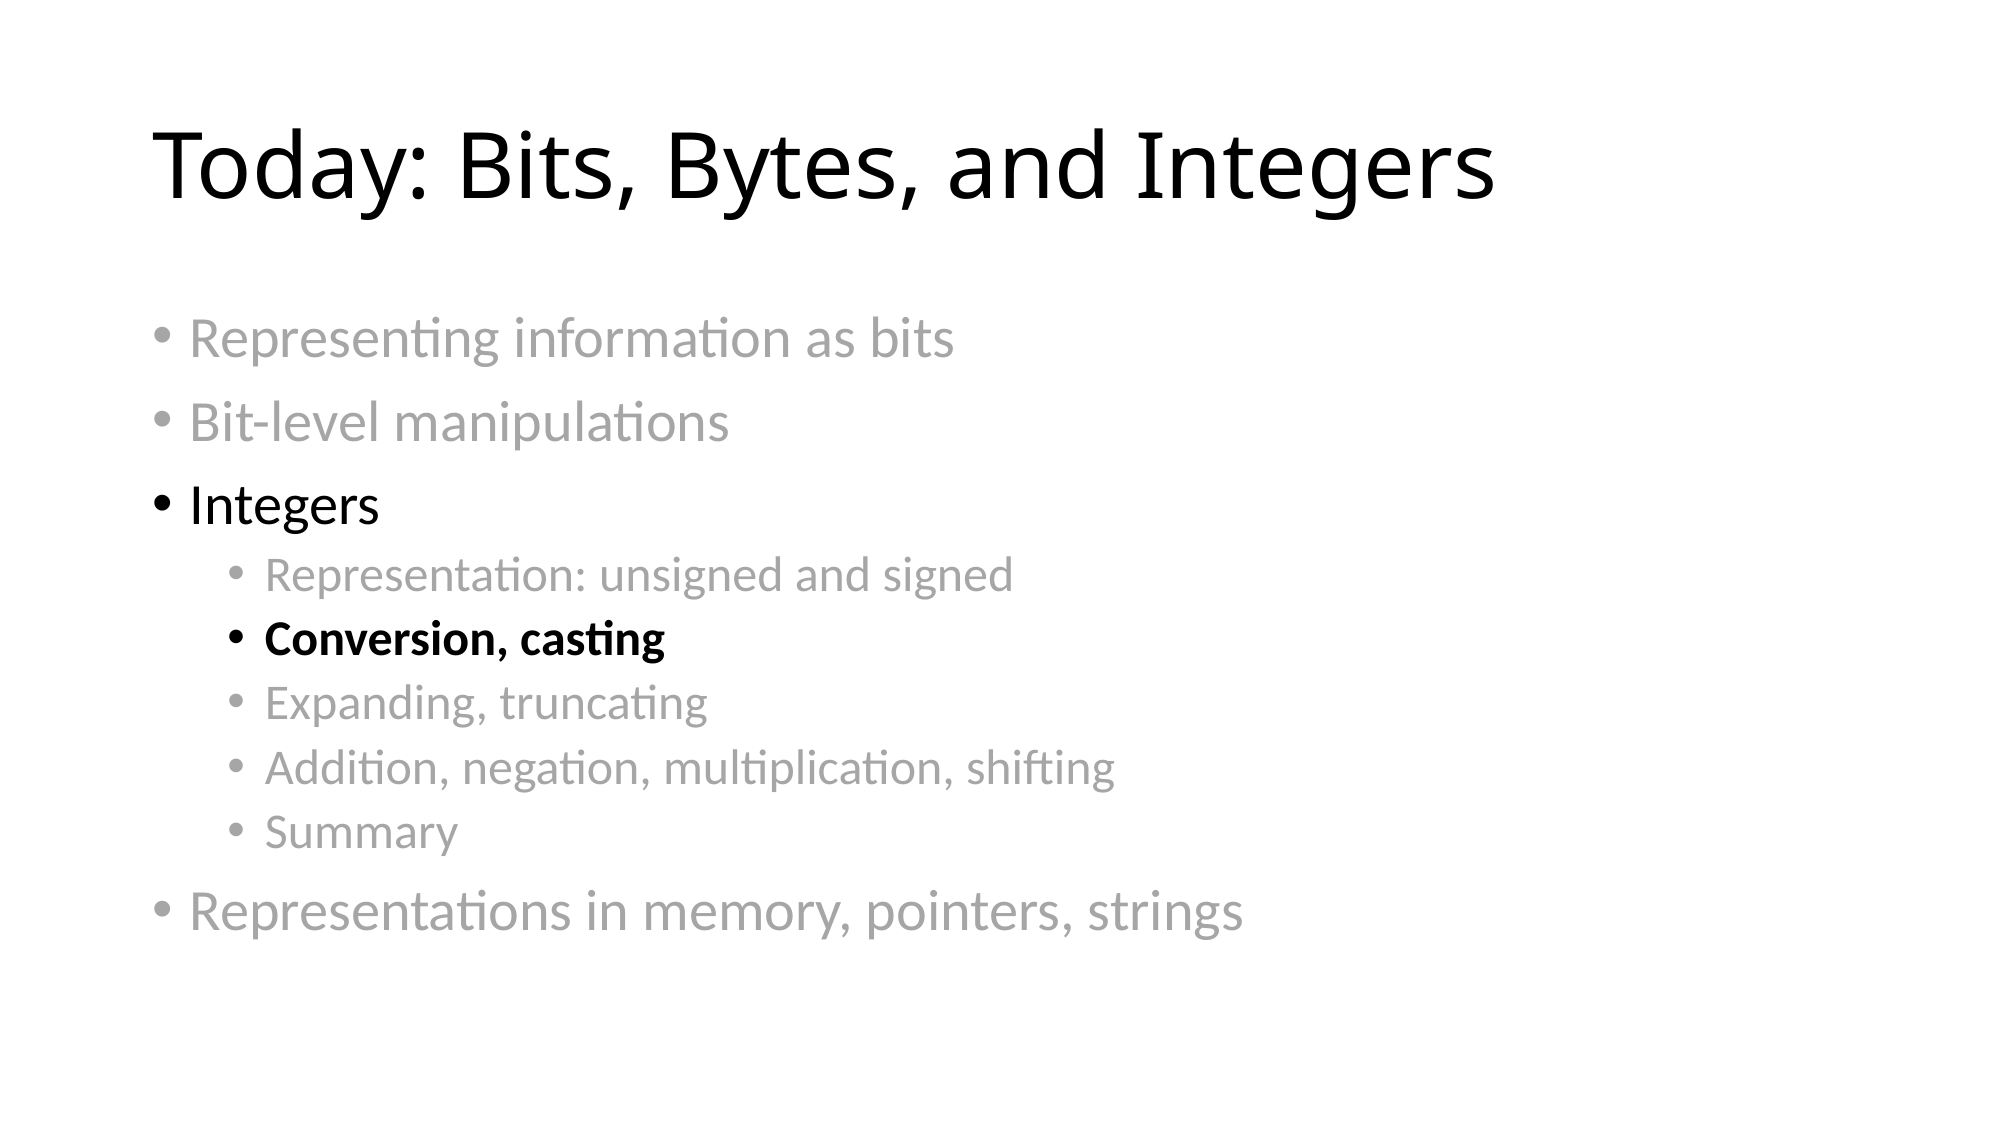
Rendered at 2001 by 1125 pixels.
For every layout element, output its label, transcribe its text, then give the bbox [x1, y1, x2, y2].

list Representing information as bits Bit-level manipulations Integers Representation: unsigned and signed Conversion, casting Expanding, truncating Addition, negation, multiplication, shifting Summary Representations in memory, pointers, strings [137, 299, 1863, 1014]
title Today: Bits, Bytes, and Integers [137, 59, 1863, 278]
